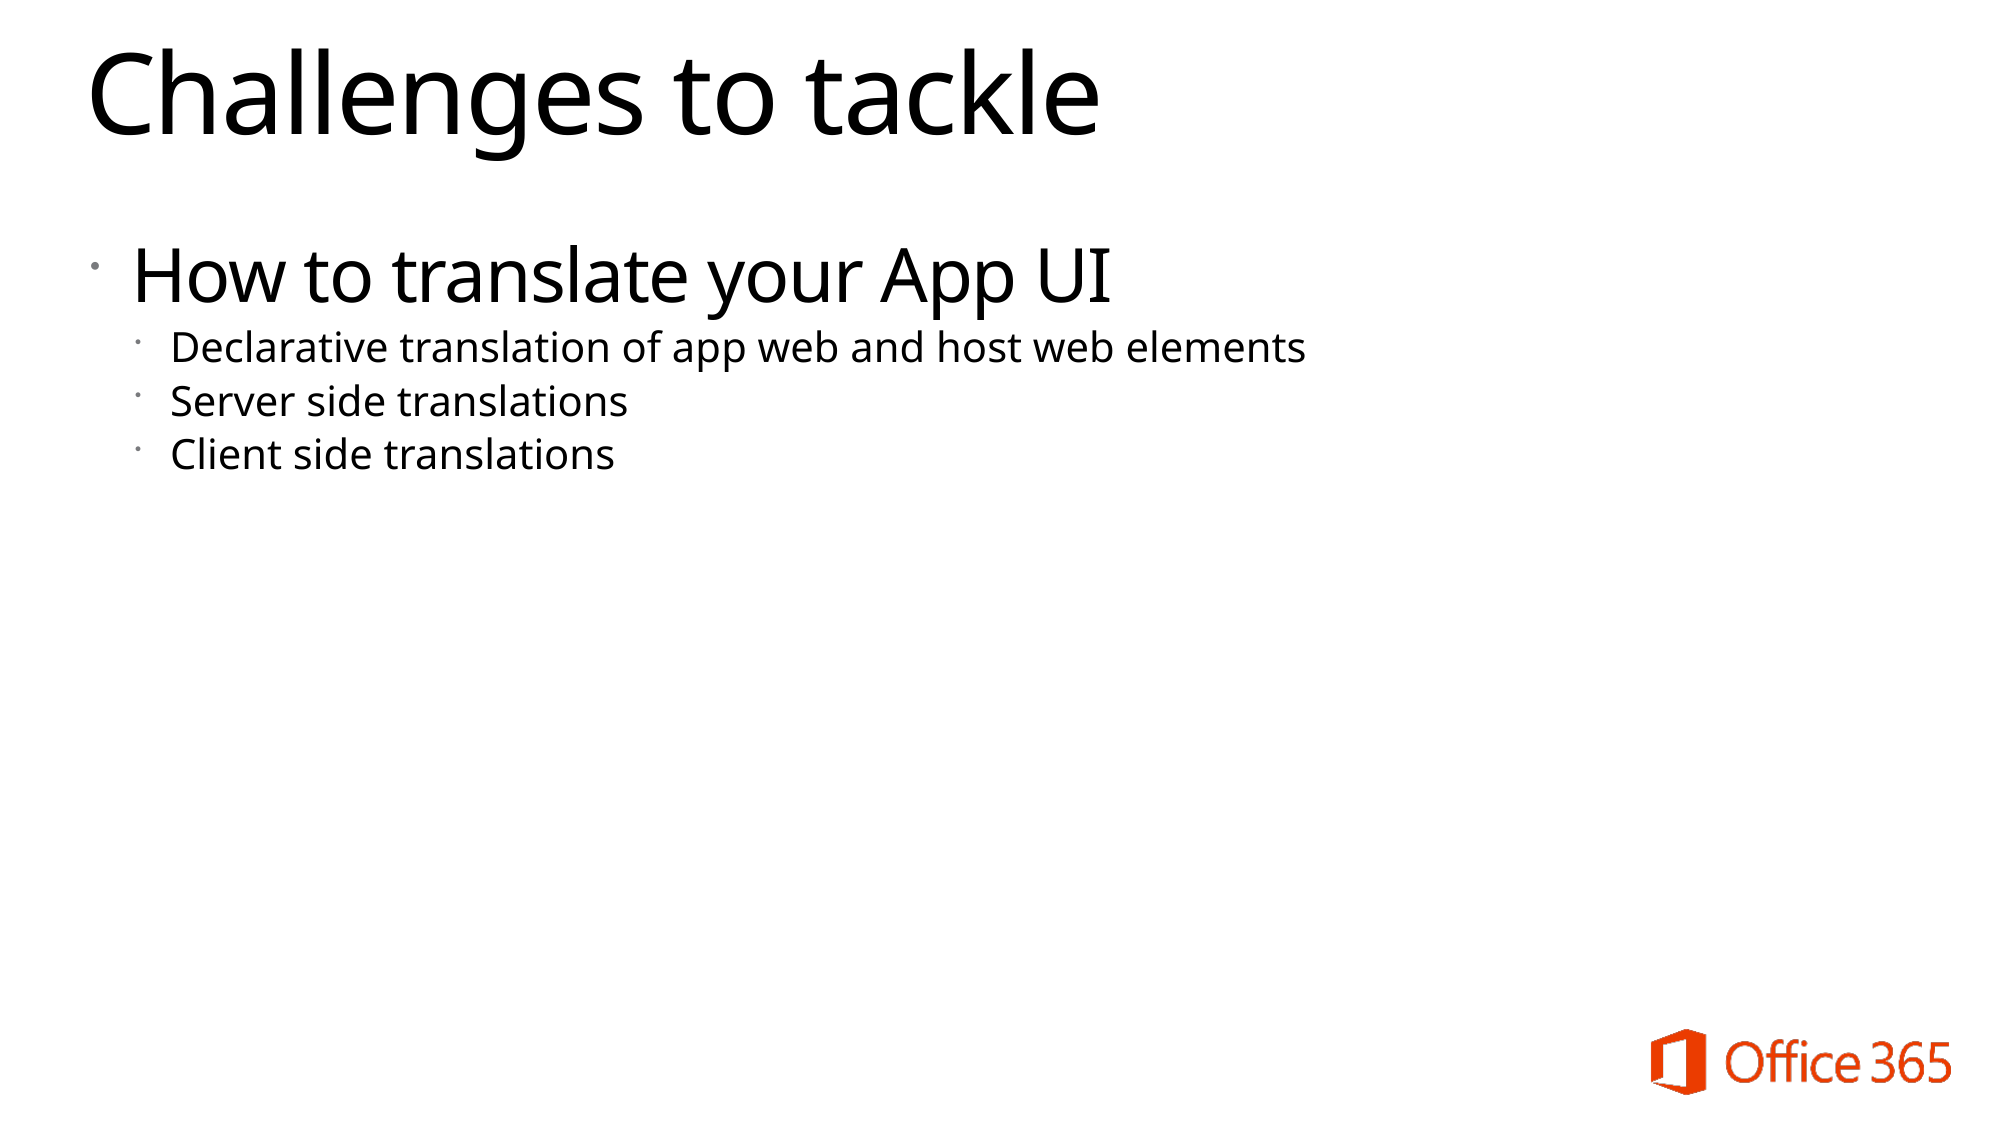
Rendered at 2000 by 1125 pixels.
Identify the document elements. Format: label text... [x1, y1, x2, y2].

title Challenges to tackle [85, 37, 1914, 161]
list How to translate your App UI Declarative translation of app web and host web elements Server side translations Client side translations [85, 237, 1914, 573]
picture [1622, 1000, 1978, 1124]
